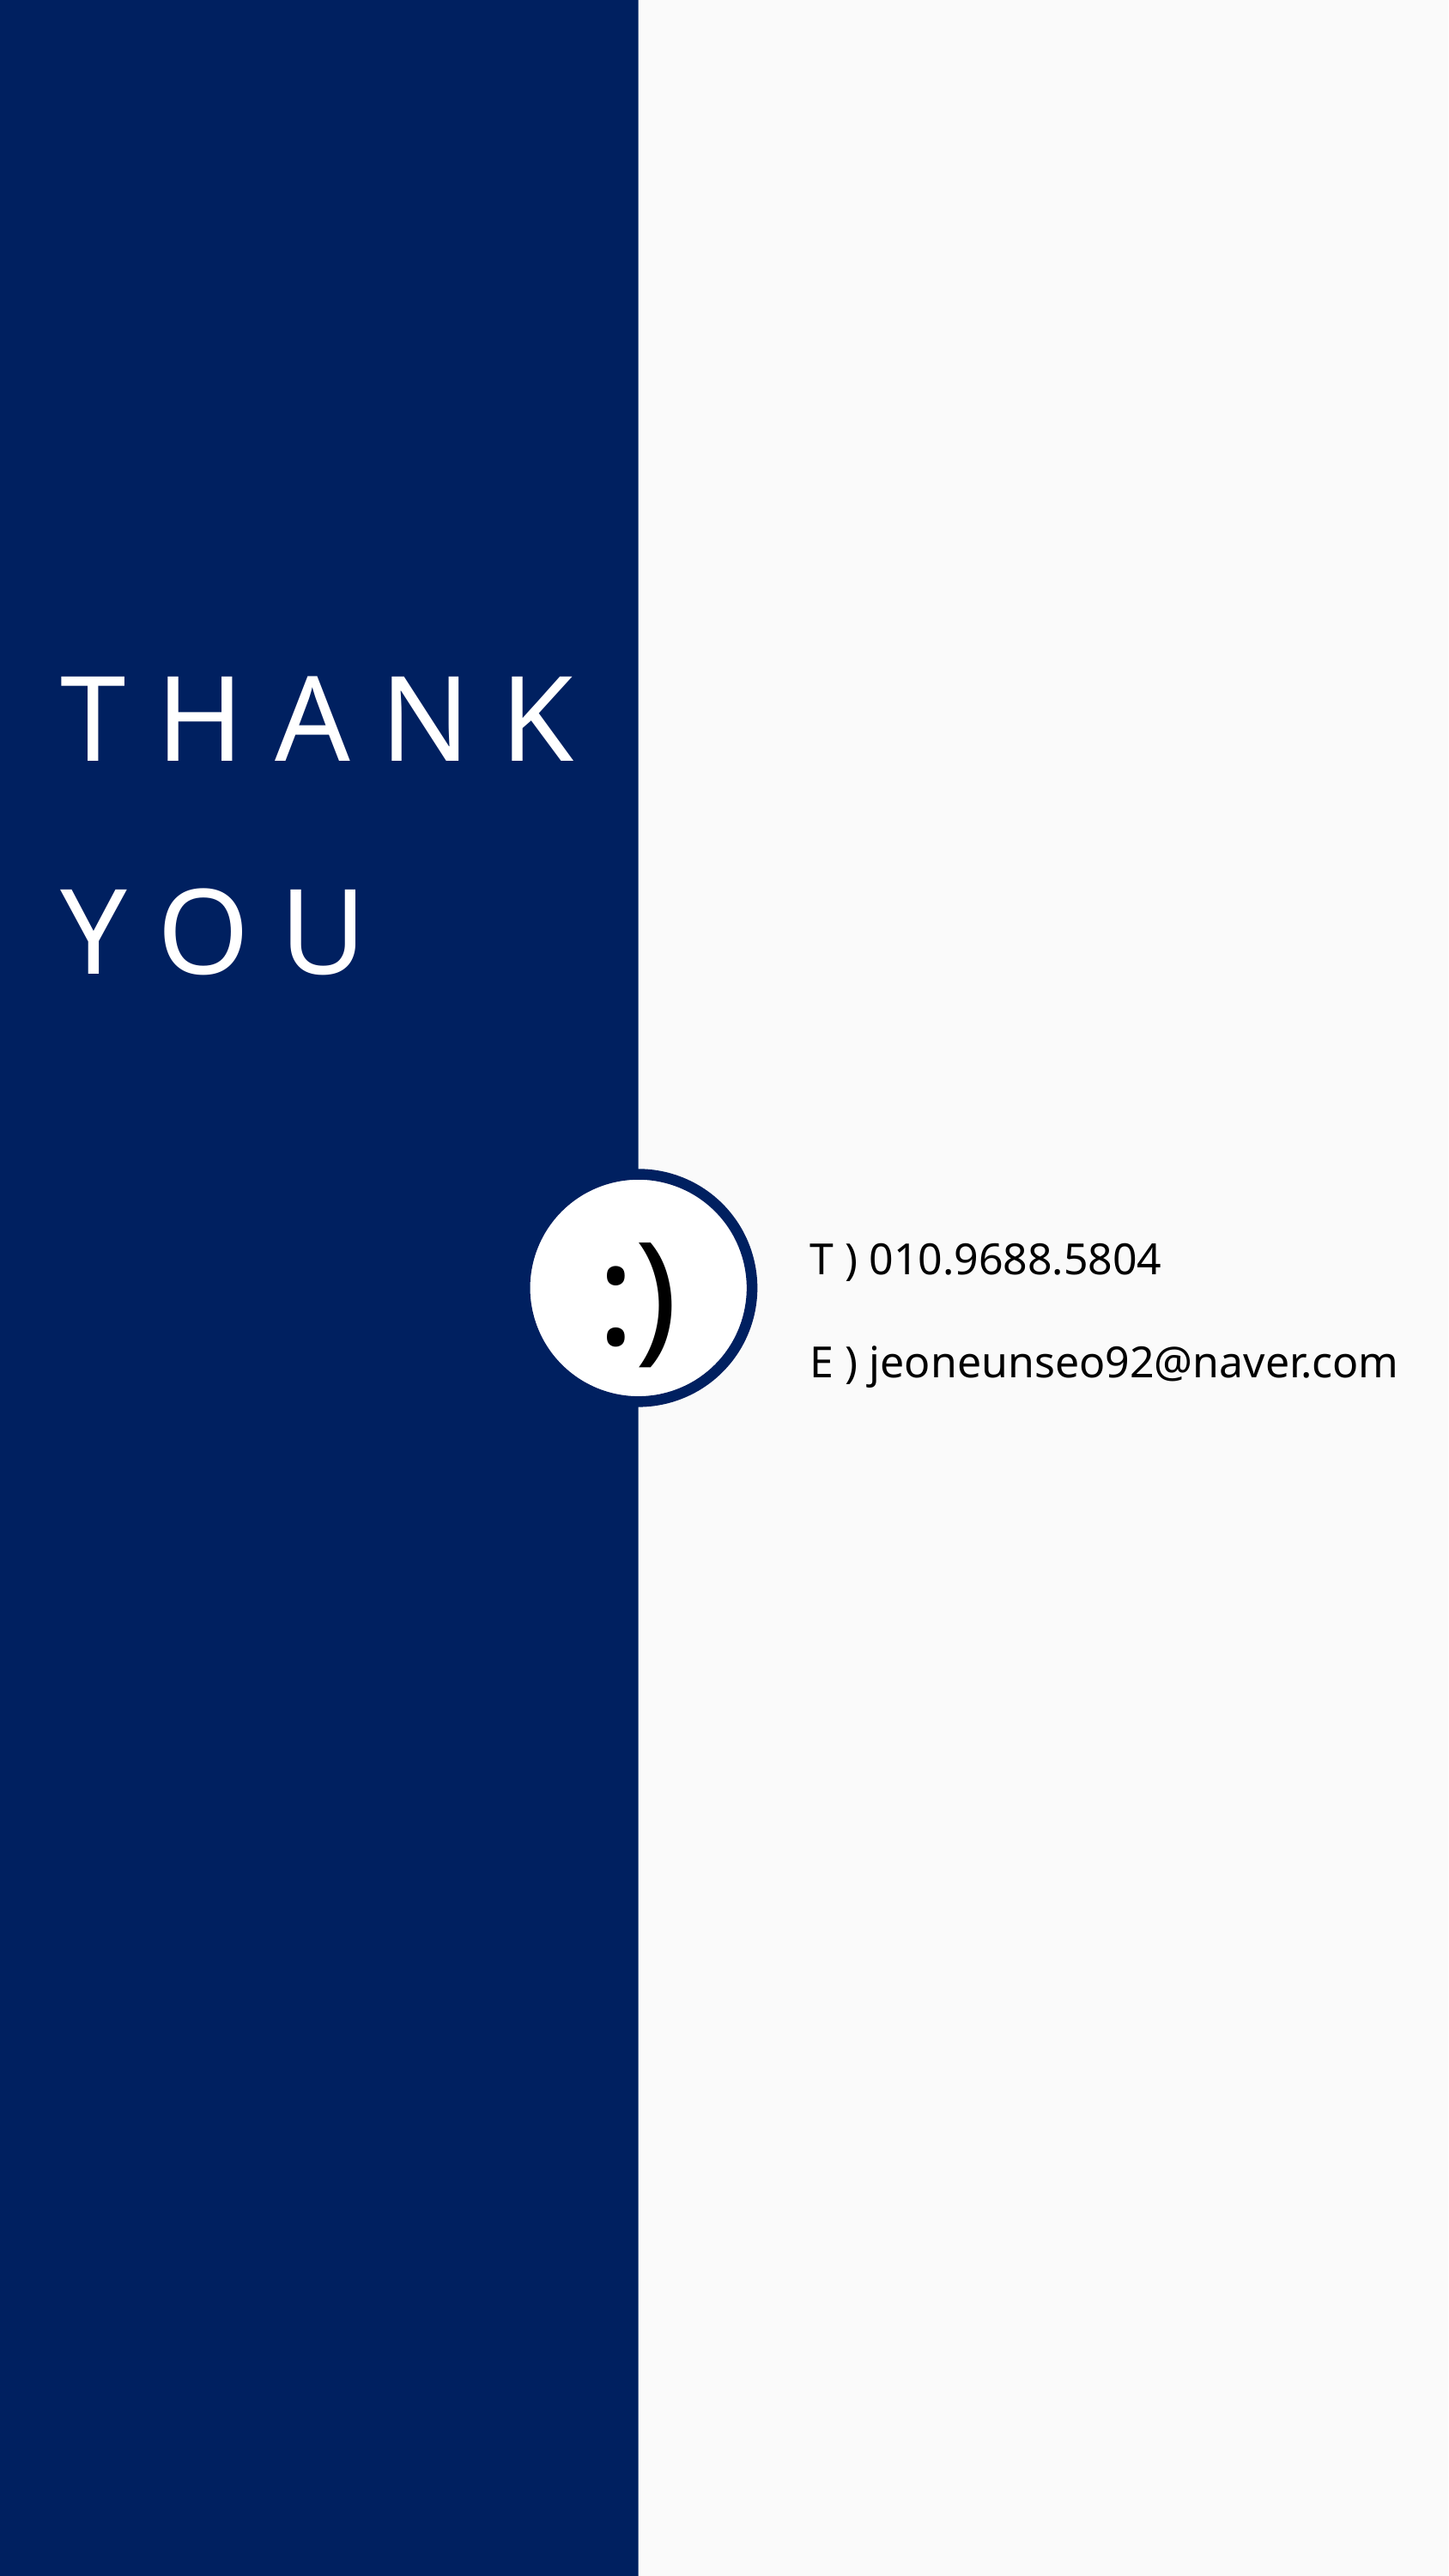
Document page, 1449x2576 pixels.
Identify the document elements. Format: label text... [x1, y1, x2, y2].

text_box T H A N K Y O U [47, 566, 587, 1005]
text_box T ) 010.9688.5804 E ) jeoneunseo92@naver.com [797, 1174, 1412, 1394]
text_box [524, 1174, 753, 1402]
text_box [0, 0, 640, 2576]
